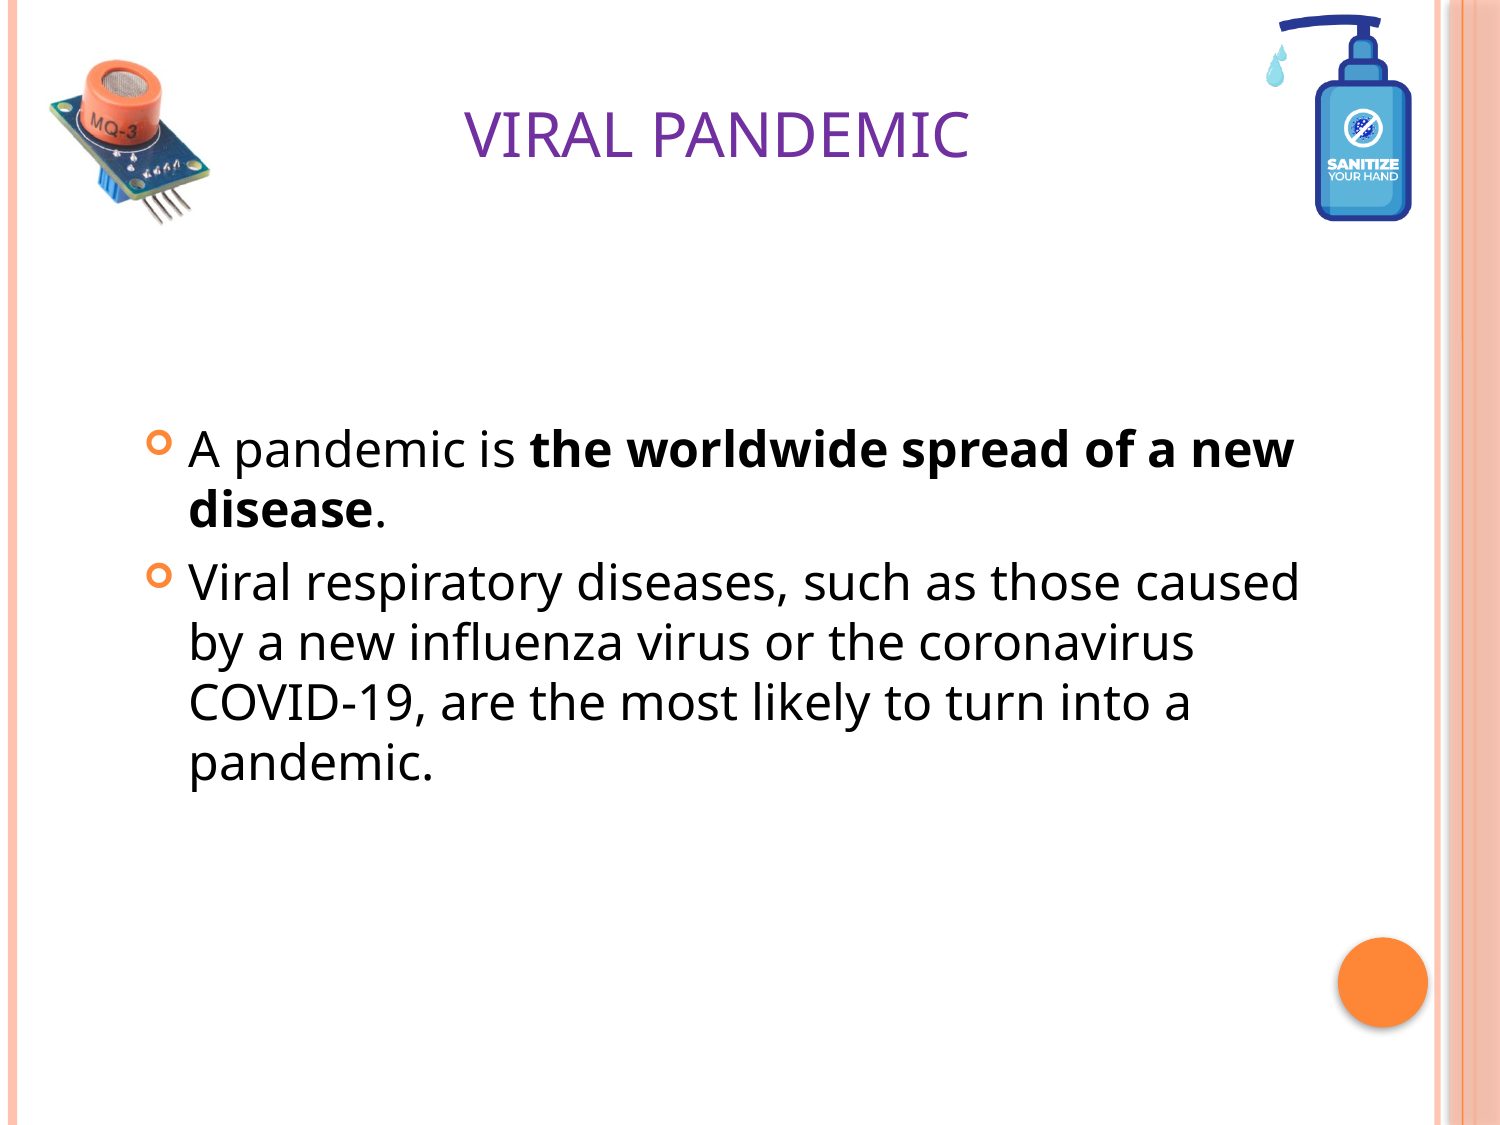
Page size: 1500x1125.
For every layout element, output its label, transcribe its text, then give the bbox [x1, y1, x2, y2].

picture [1229, 0, 1466, 235]
title VIRAL PANDEMIC [230, 70, 1224, 178]
list A pandemic is the worldwide spread of a new disease. Viral respiratory diseases, such as those caused by a new influenza virus or the coronavirus COVID-19, are the most likely to turn into a pandemic. [128, 410, 1343, 839]
picture [34, 34, 224, 235]
